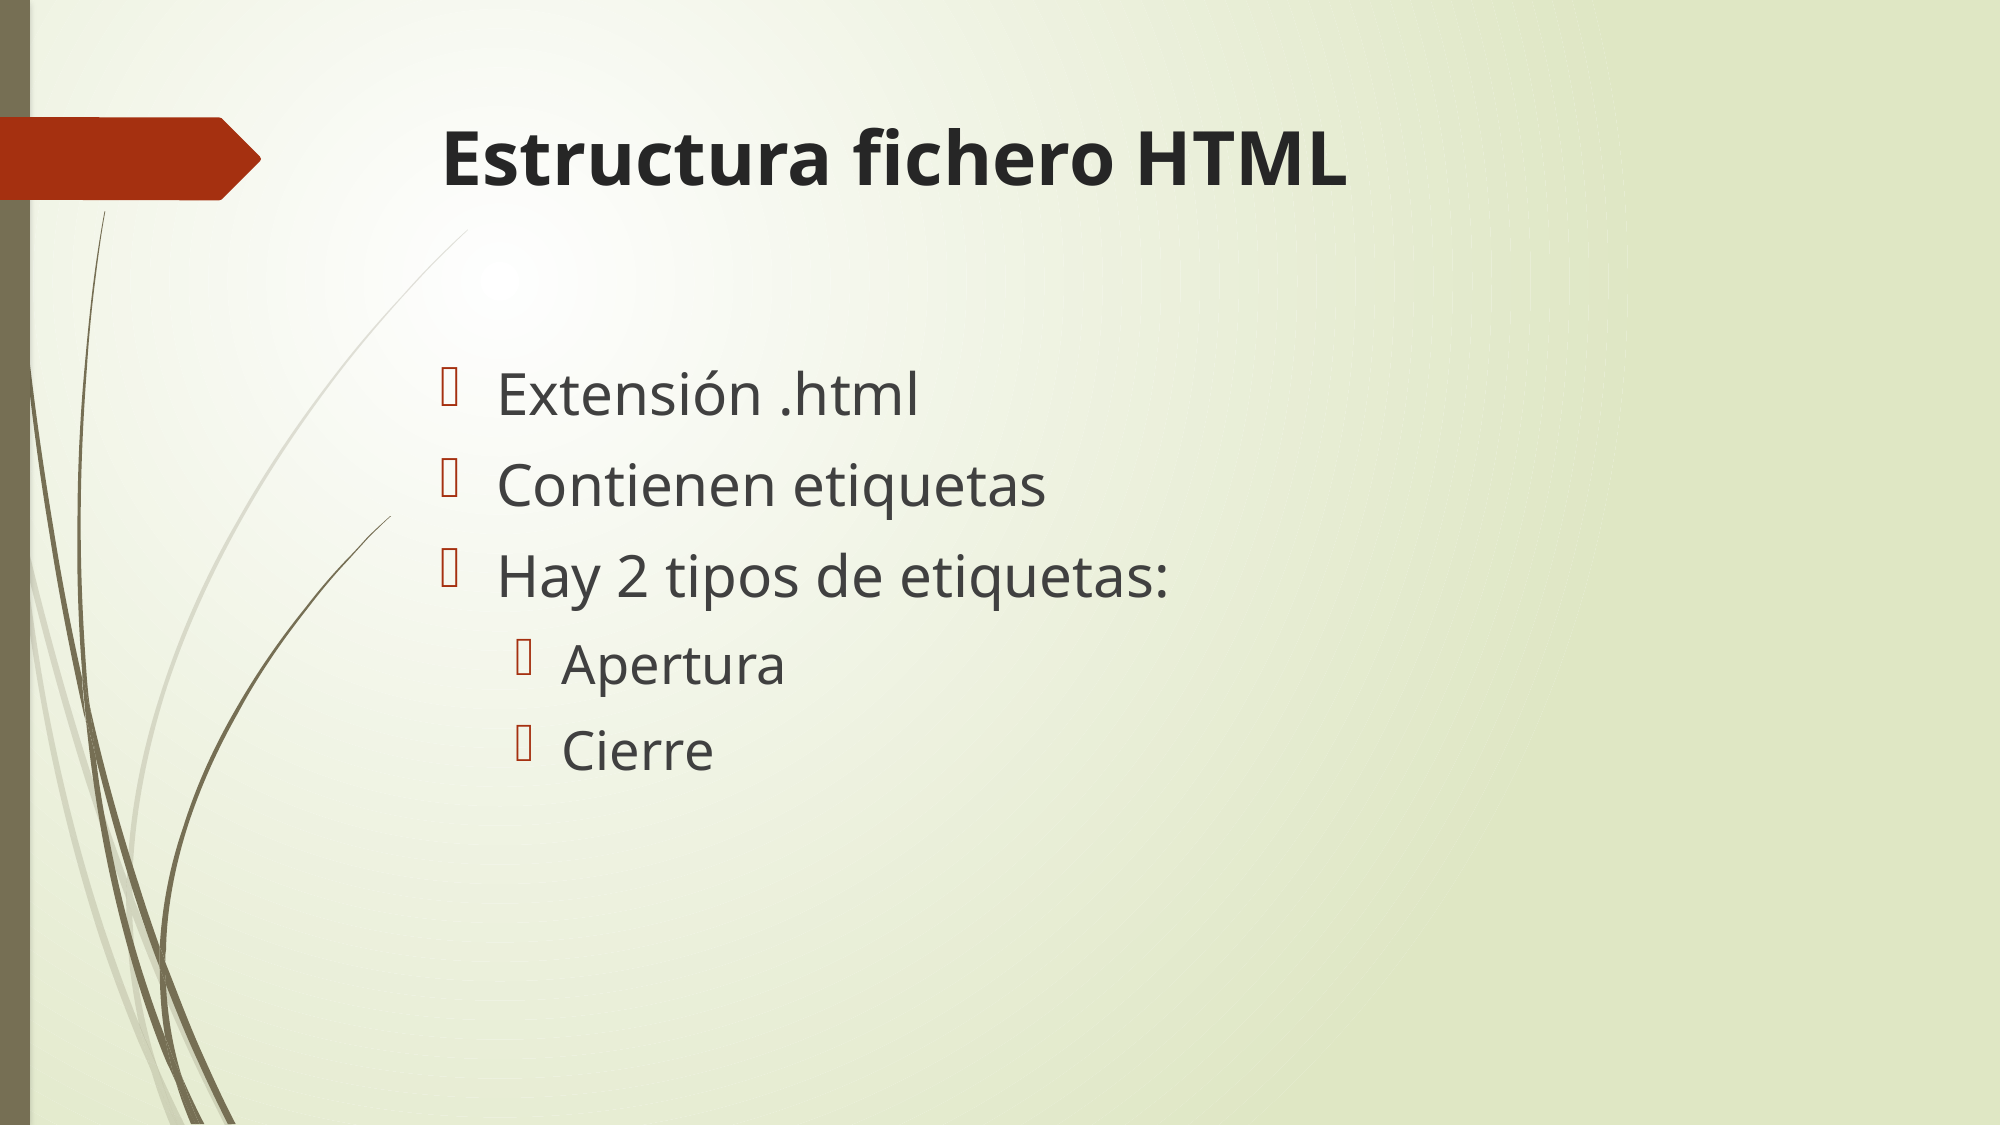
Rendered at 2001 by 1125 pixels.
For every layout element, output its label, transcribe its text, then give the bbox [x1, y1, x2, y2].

list Extensión .html Contienen etiquetas Hay 2 tipos de etiquetas: Apertura Cierre [424, 350, 1888, 970]
title Estructura fichero HTML [425, 102, 1888, 313]
